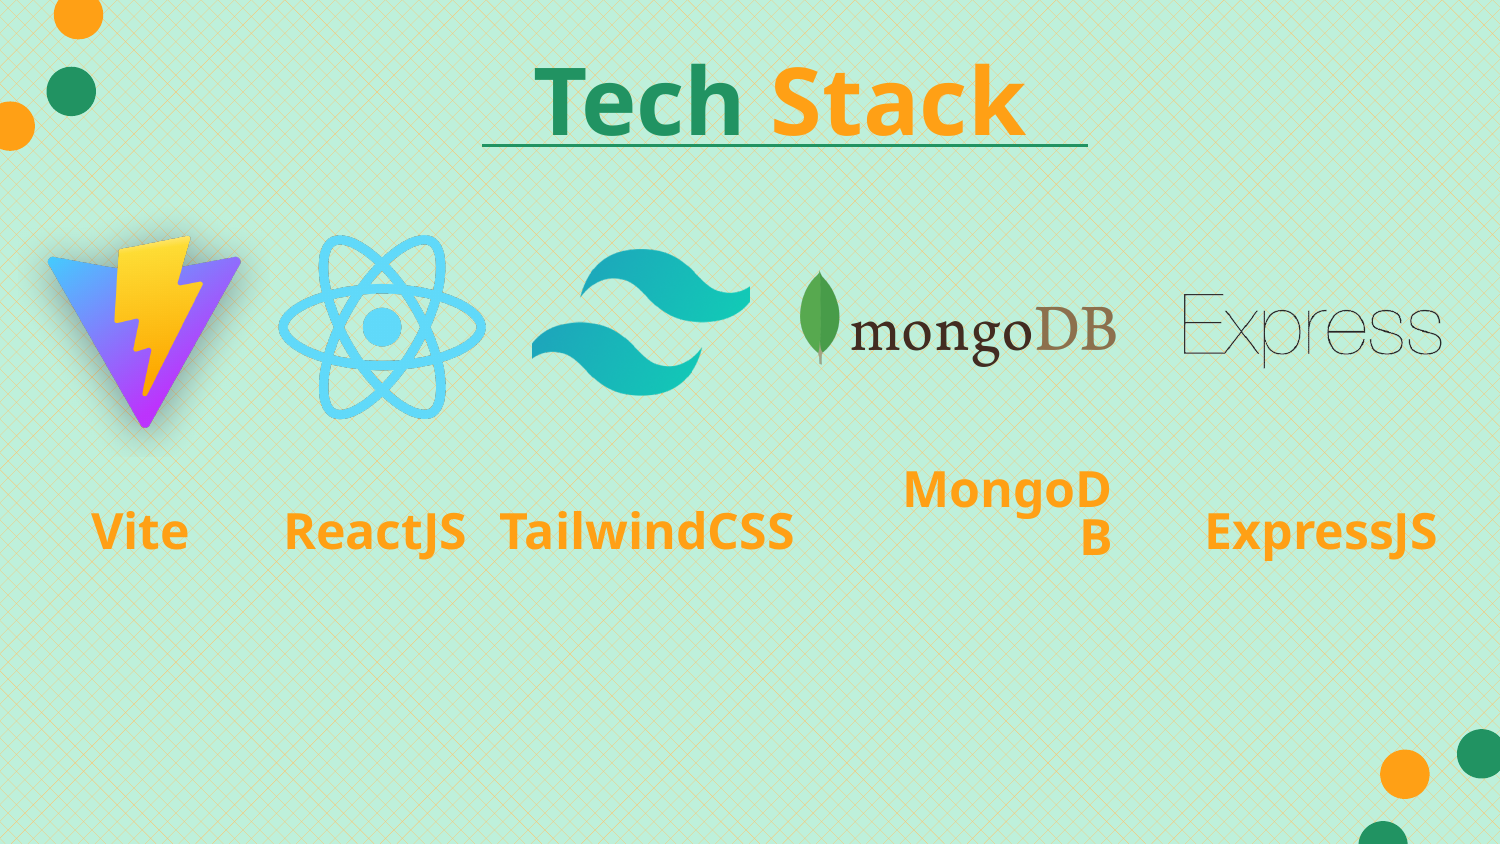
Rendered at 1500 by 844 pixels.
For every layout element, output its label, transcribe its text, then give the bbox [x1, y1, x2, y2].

text_box ExpressJS [1171, 480, 1453, 575]
picture [1144, 253, 1480, 409]
text_box MongoDB [871, 485, 1128, 580]
text_box [0, 0, 1500, 844]
picture [18, 202, 751, 457]
text_box Vite [31, 480, 201, 575]
text_box ReactJS [201, 480, 482, 575]
text_box TailwindCSS [482, 480, 810, 575]
title Tech Stack [382, 43, 1042, 169]
picture [800, 270, 1116, 368]
